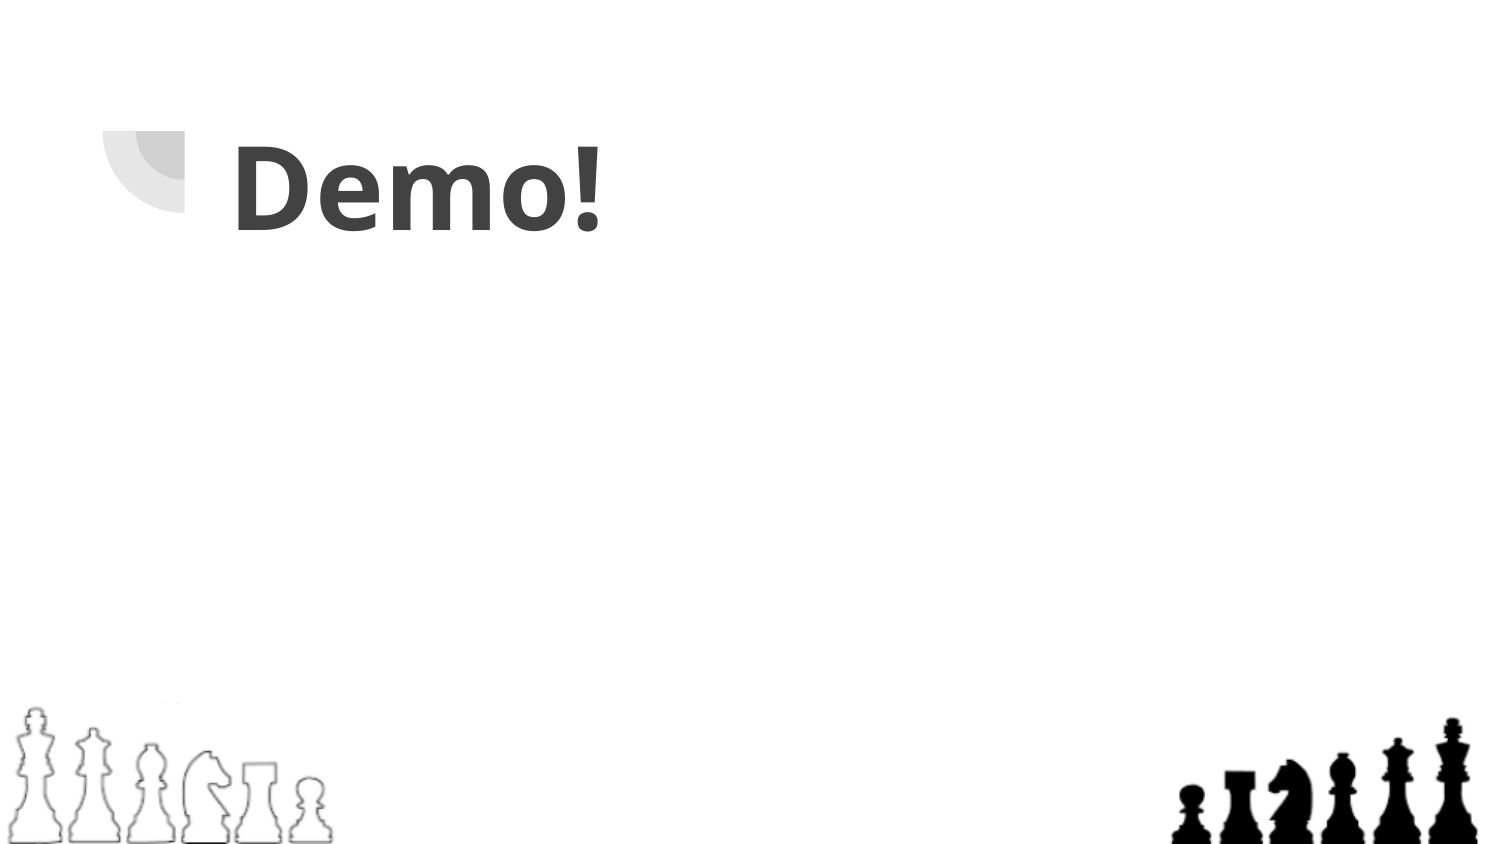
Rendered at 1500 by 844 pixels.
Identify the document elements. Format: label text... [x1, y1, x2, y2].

picture [0, 699, 1500, 844]
title Demo! [213, 98, 1368, 263]
